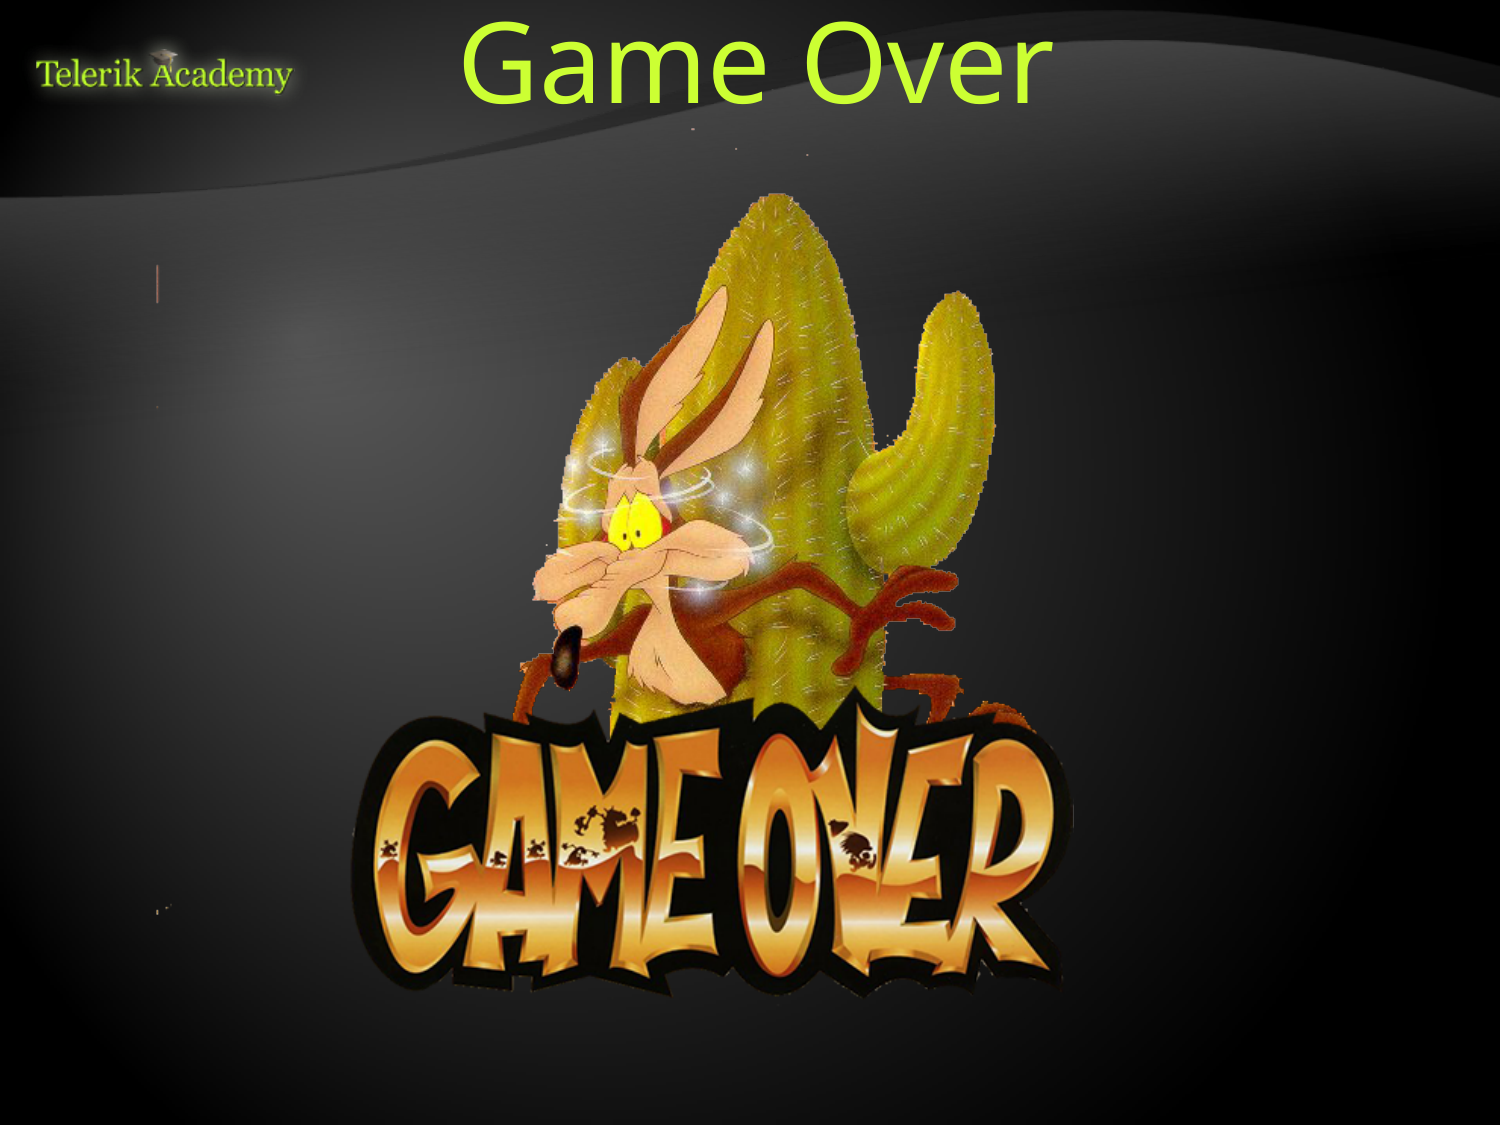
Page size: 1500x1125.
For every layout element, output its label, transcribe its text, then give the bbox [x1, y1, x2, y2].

picture [0, 0, 1500, 1125]
title Game Over [187, 0, 1325, 66]
